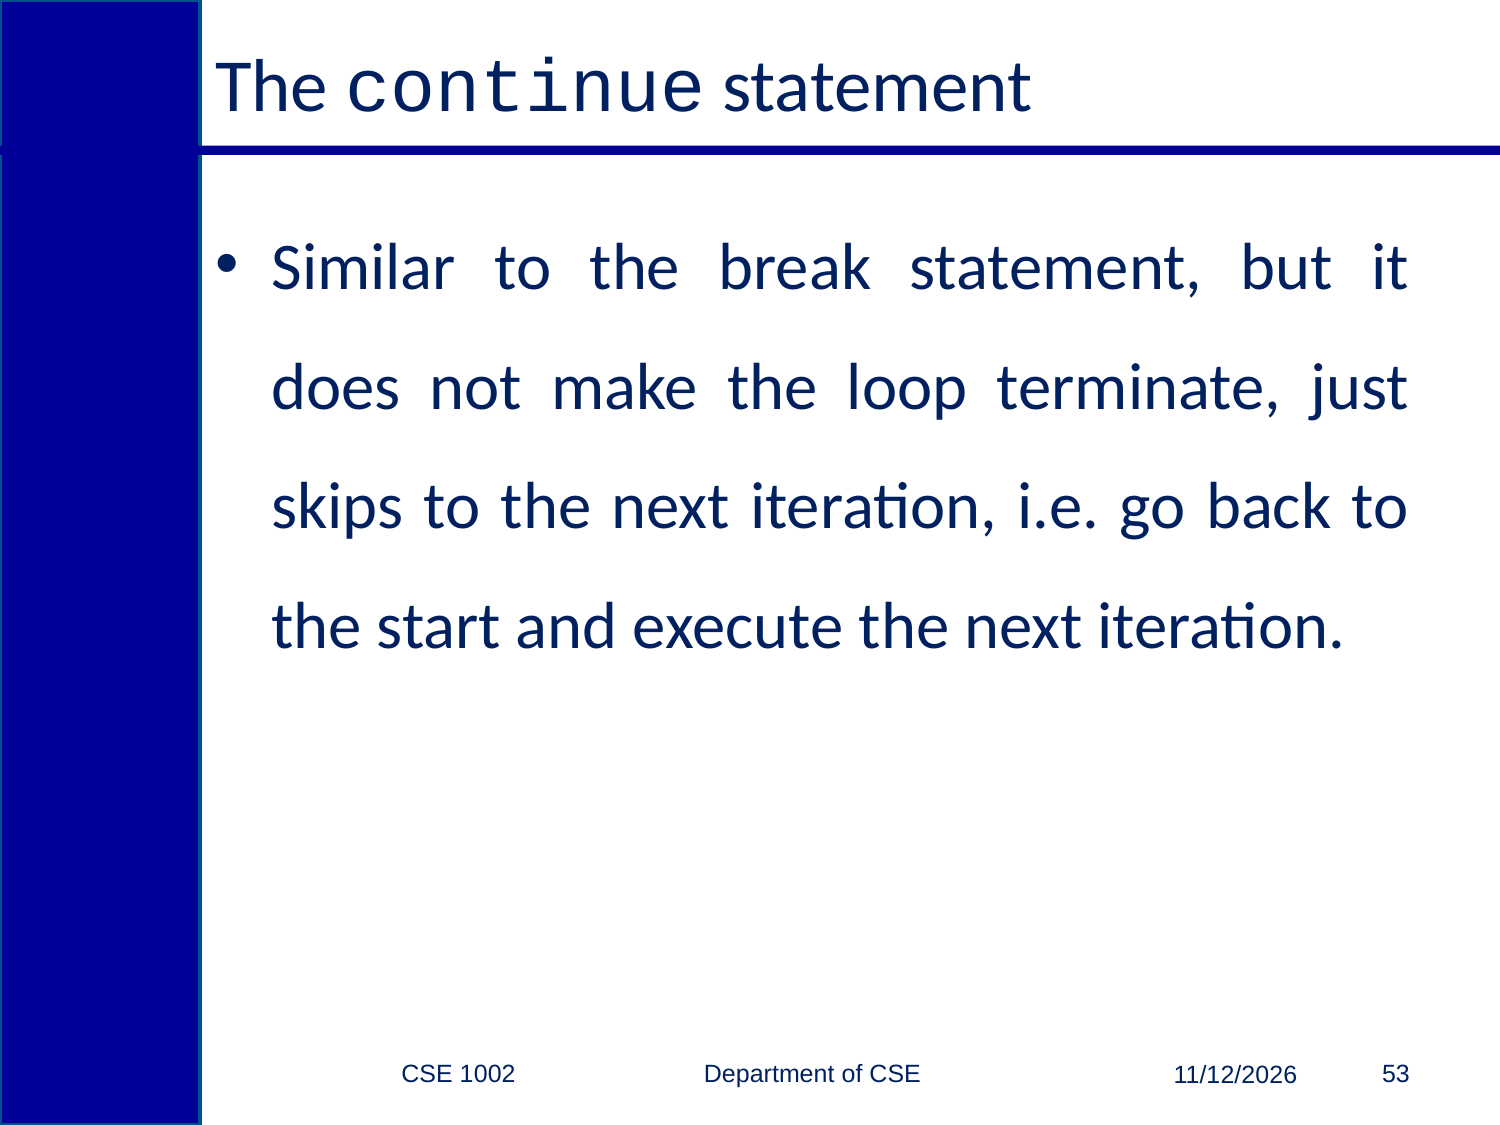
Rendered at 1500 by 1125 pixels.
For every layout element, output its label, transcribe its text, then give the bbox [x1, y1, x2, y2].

slide_number 53 [1312, 1042, 1425, 1103]
list Similar to the break statement, but it does not make the loop terminate, just skips to the next iteration, i.e. go back to the start and execute the next iteration. [200, 174, 1425, 1005]
title The continue statement [200, 24, 1375, 138]
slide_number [1050, 1043, 1313, 1104]
footer CSE 1002 Department of CSE [212, 1042, 938, 1103]
